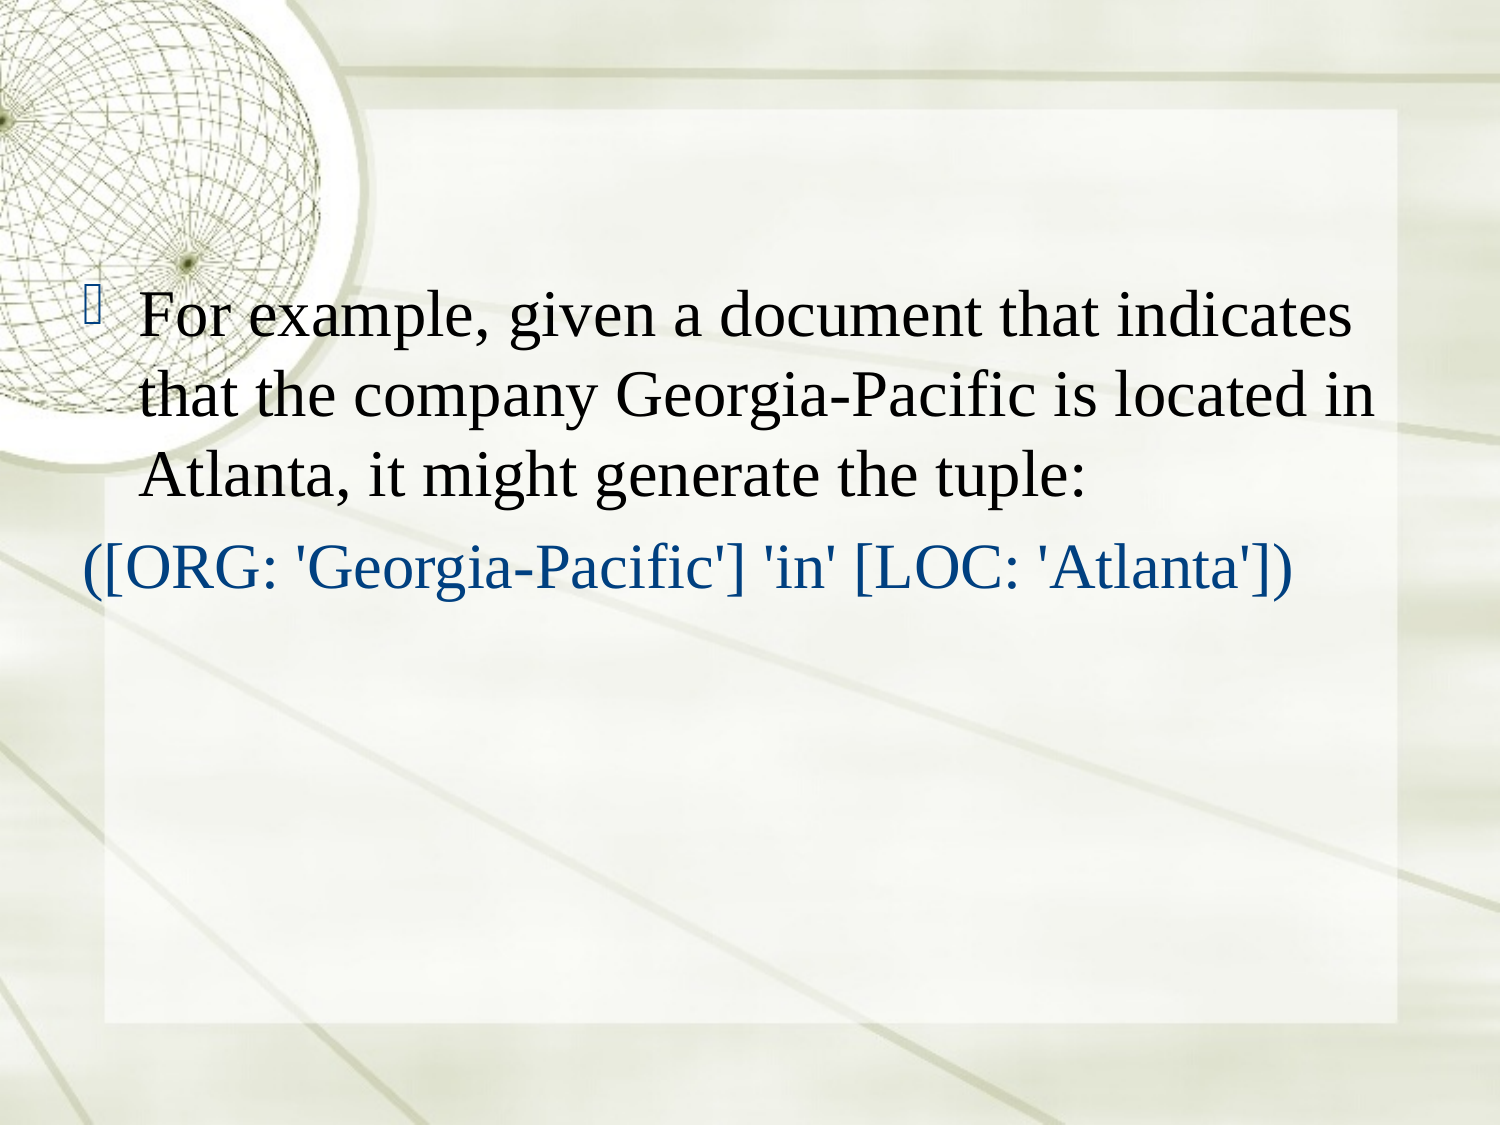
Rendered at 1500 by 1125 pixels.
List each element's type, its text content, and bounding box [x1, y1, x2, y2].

list For example, given a document that indicates that the company Georgia-Pacific is located in Atlanta, it might generate the tuple: ([ORG: 'Georgia-Pacific'] 'in' [LOC: 'Atlanta']) [75, 262, 1425, 1125]
picture [0, 0, 1500, 1125]
